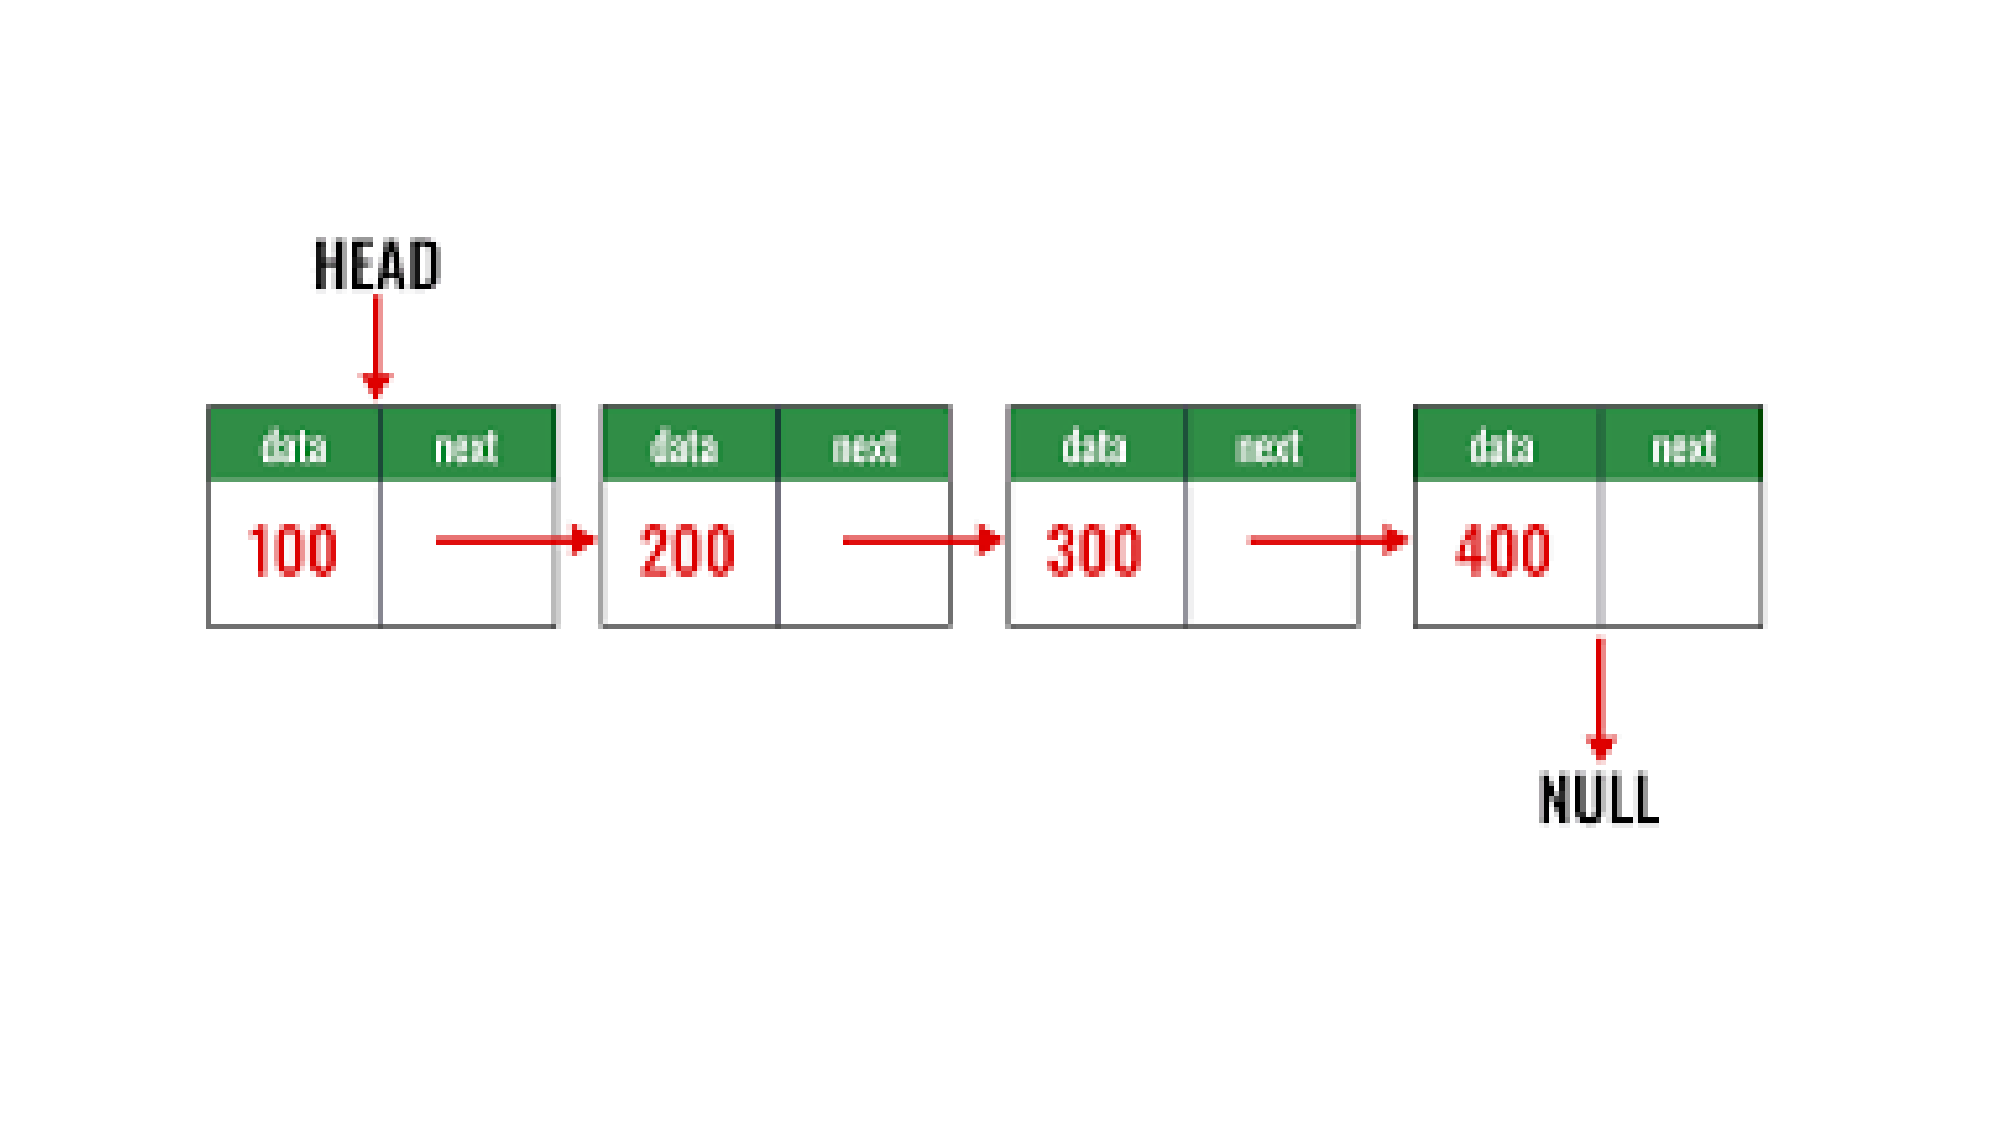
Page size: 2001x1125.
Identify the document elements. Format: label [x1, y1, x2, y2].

picture [154, 101, 1816, 933]
